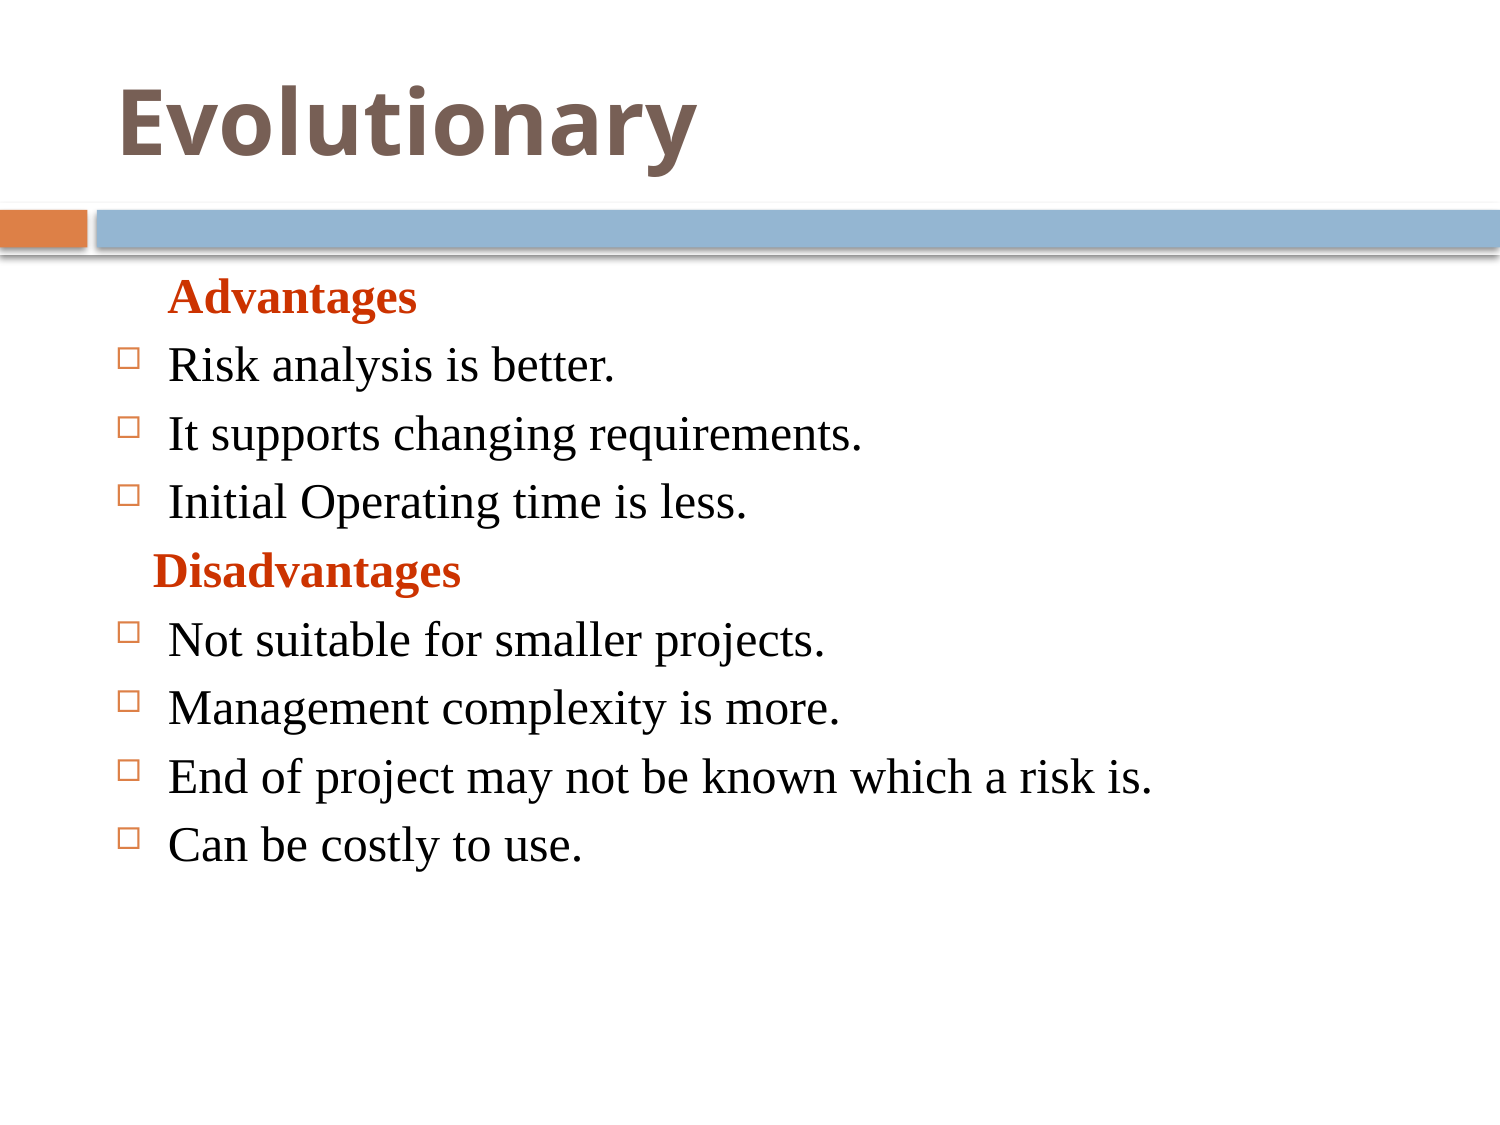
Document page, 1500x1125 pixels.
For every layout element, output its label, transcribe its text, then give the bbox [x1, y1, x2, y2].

title Evolutionary [100, 37, 1439, 201]
list Advantages Risk analysis is better. It supports changing requirements. Initial Operating time is less. Disadvantages Not suitable for smaller projects. Management complexity is more. End of project may not be known which a risk is. Can be costly to use. [100, 262, 1439, 1001]
